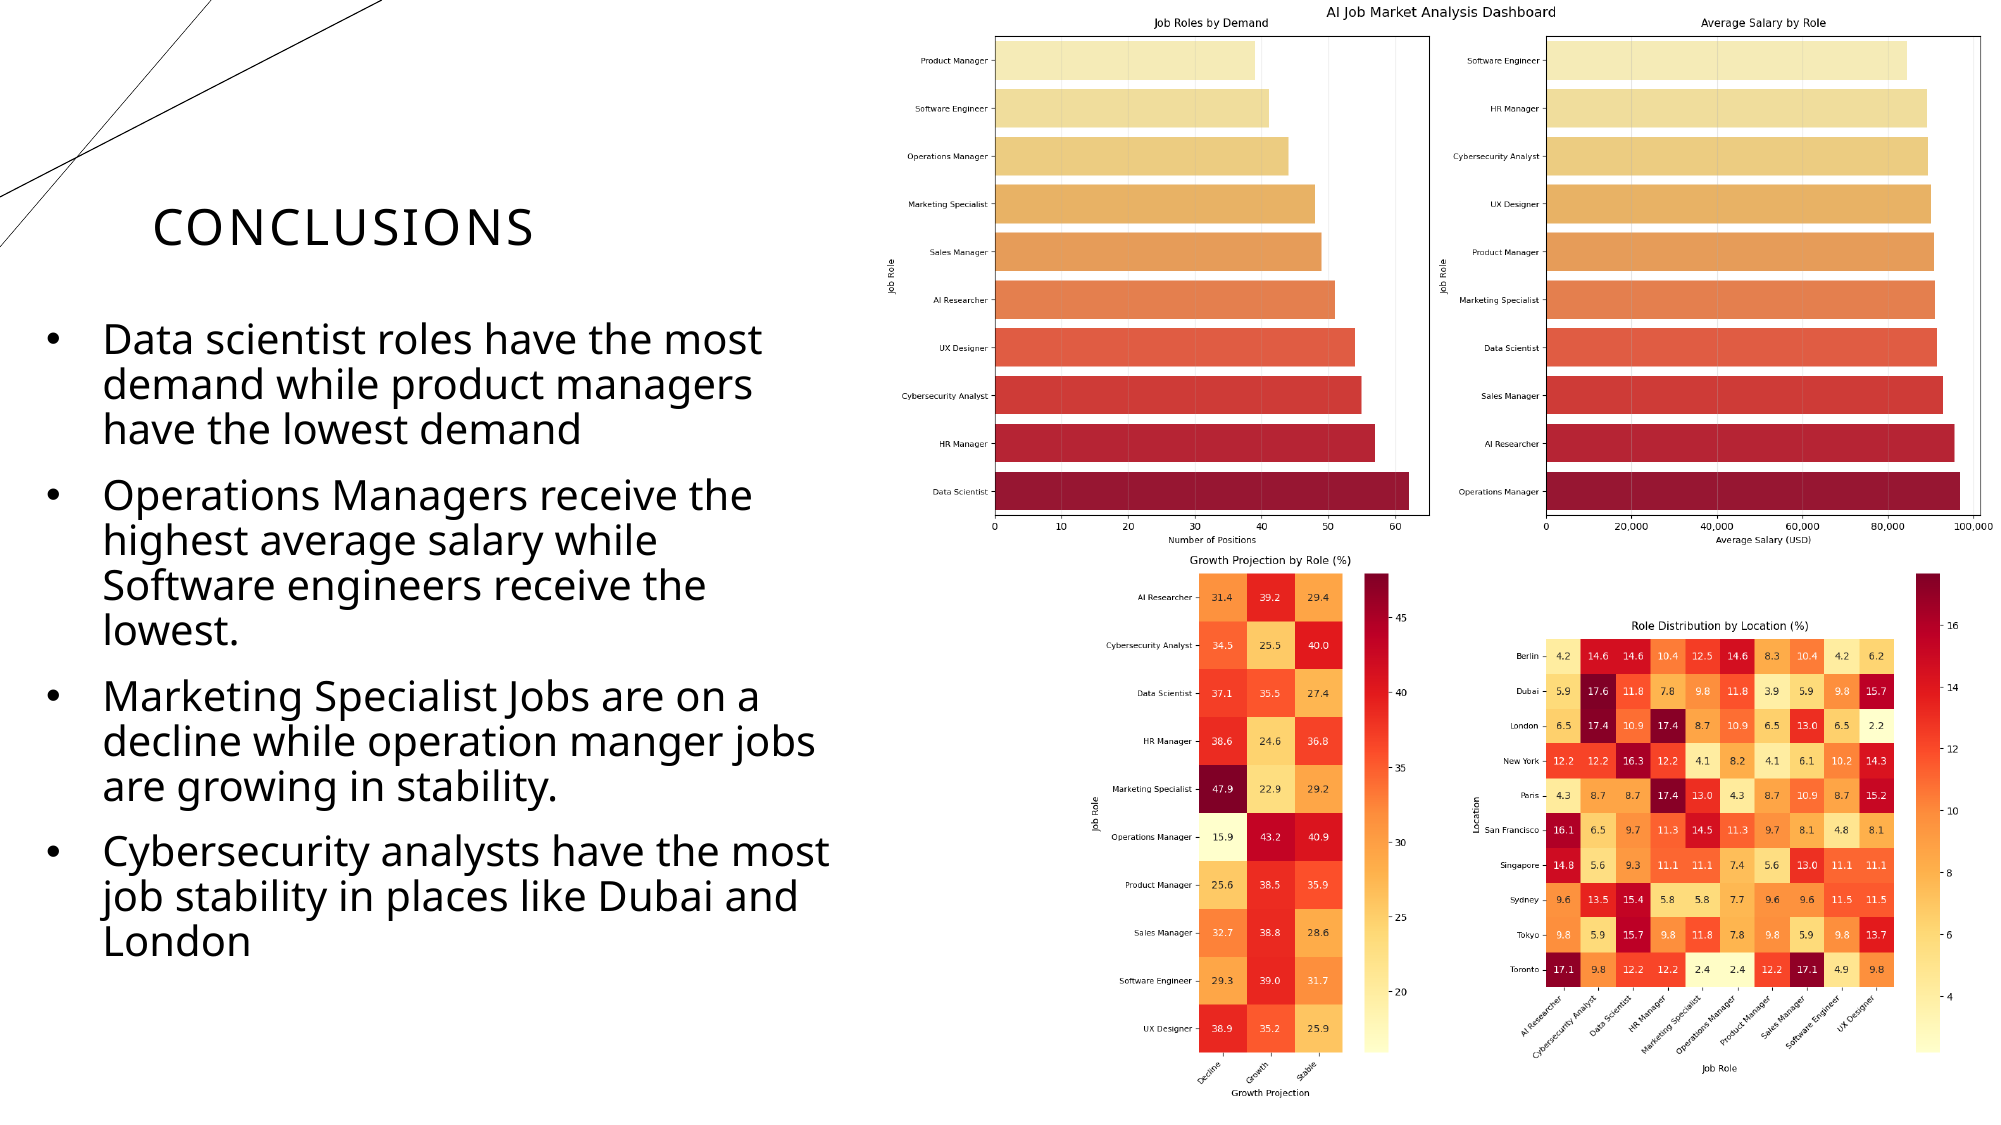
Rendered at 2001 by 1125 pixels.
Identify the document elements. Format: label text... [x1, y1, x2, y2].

text_box Data scientist roles have the most demand while product managers have the lowest demand Operations Managers receive the highest average salary while Software engineers receive the lowest. Marketing Specialist Jobs are on a decline while operation manger jobs are growing in stability. Cybersecurity analysts have the most job stability in places like Dubai and London [31, 310, 857, 1079]
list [881, 0, 2000, 1105]
title Conclusions [137, 146, 671, 310]
